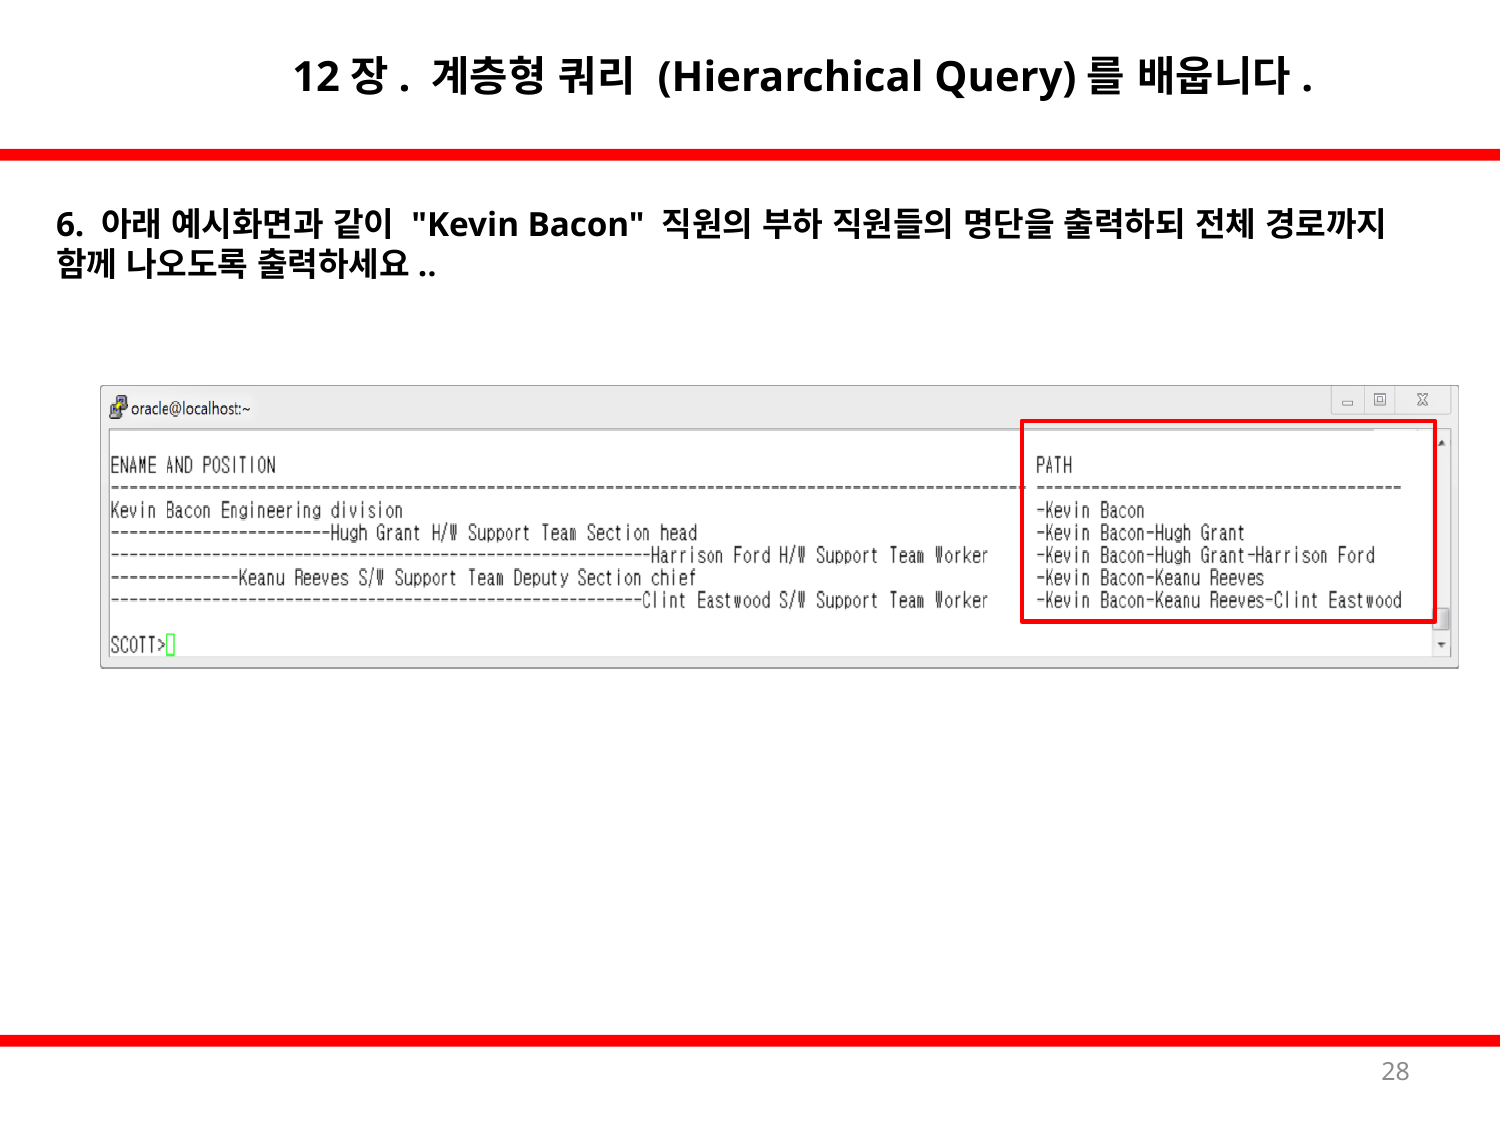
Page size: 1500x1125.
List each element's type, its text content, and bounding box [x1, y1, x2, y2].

text_box [0, 147, 1500, 163]
text_box 6. 아래 예시화면과 같이 "Kevin Bacon" 직원의 부하 직원들의 명단을 출력하되 전체 경로까지 함께 나오도록 출력하세요.. [39, 182, 1473, 305]
picture [100, 385, 1459, 670]
text_box [0, 1033, 1500, 1049]
slide_number 28 [1074, 1042, 1425, 1103]
text_box 12장. 계층형 쿼리 (Hierarchical Query)를 배웁니다. [275, 0, 1319, 151]
